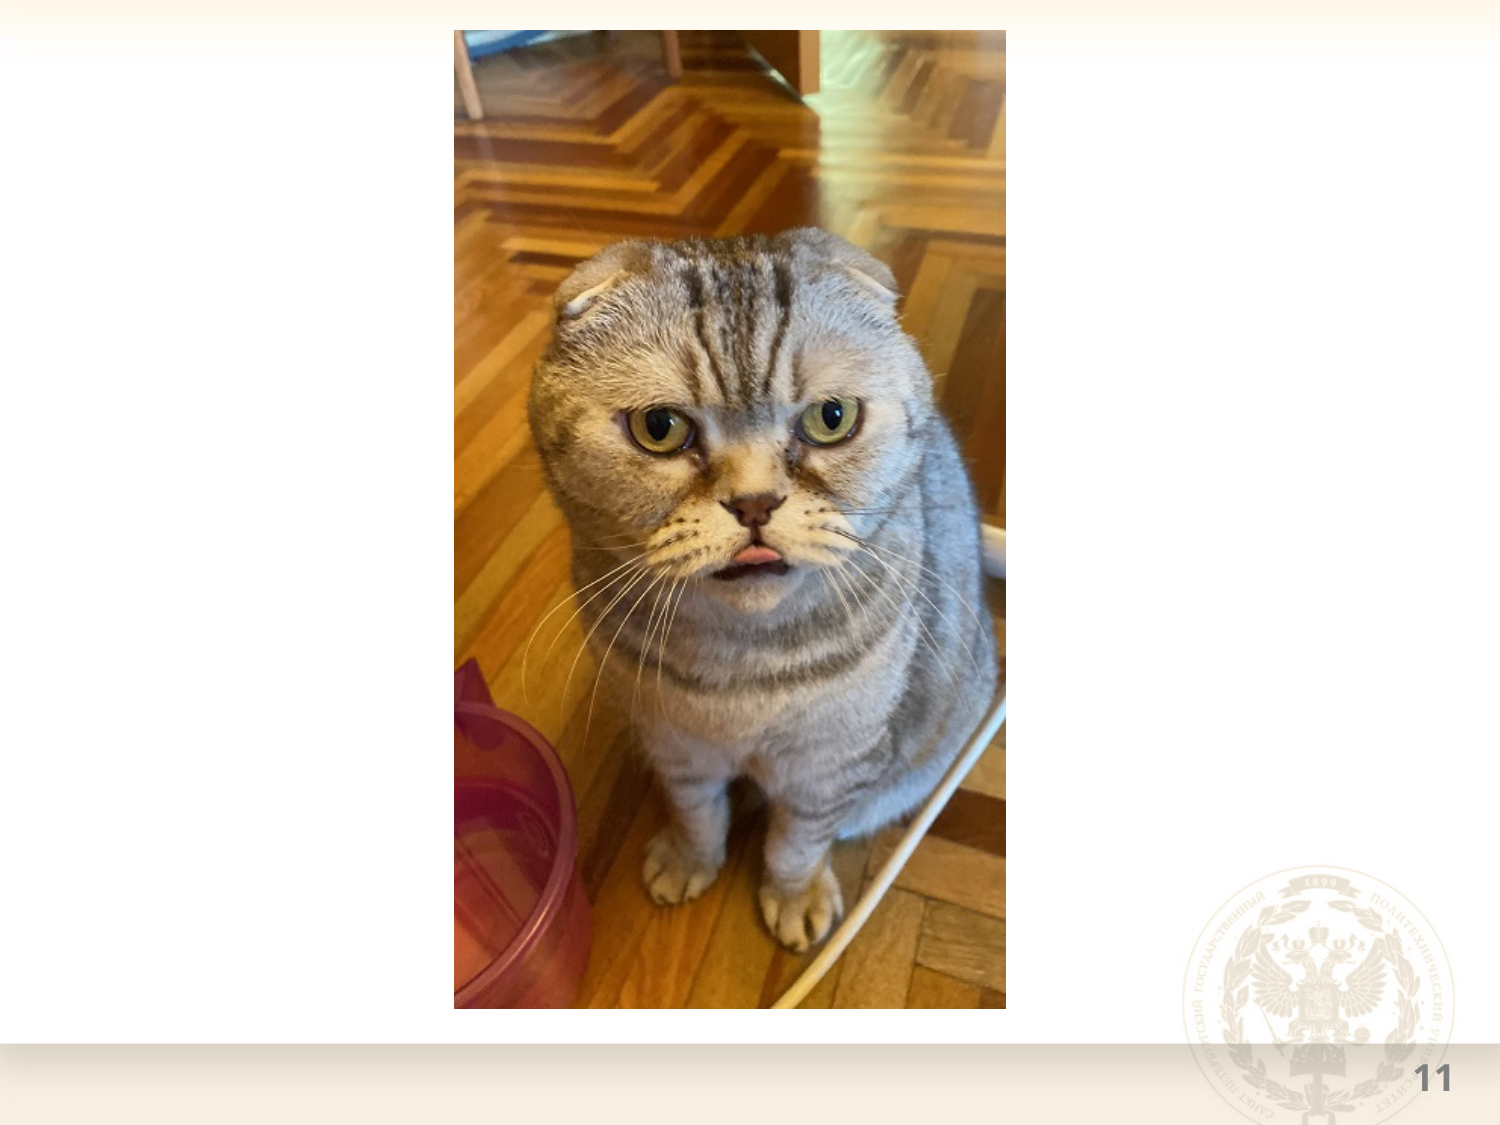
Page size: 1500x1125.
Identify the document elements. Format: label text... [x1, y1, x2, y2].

slide_number 11 [1323, 1046, 1471, 1125]
picture [0, 0, 1500, 1125]
